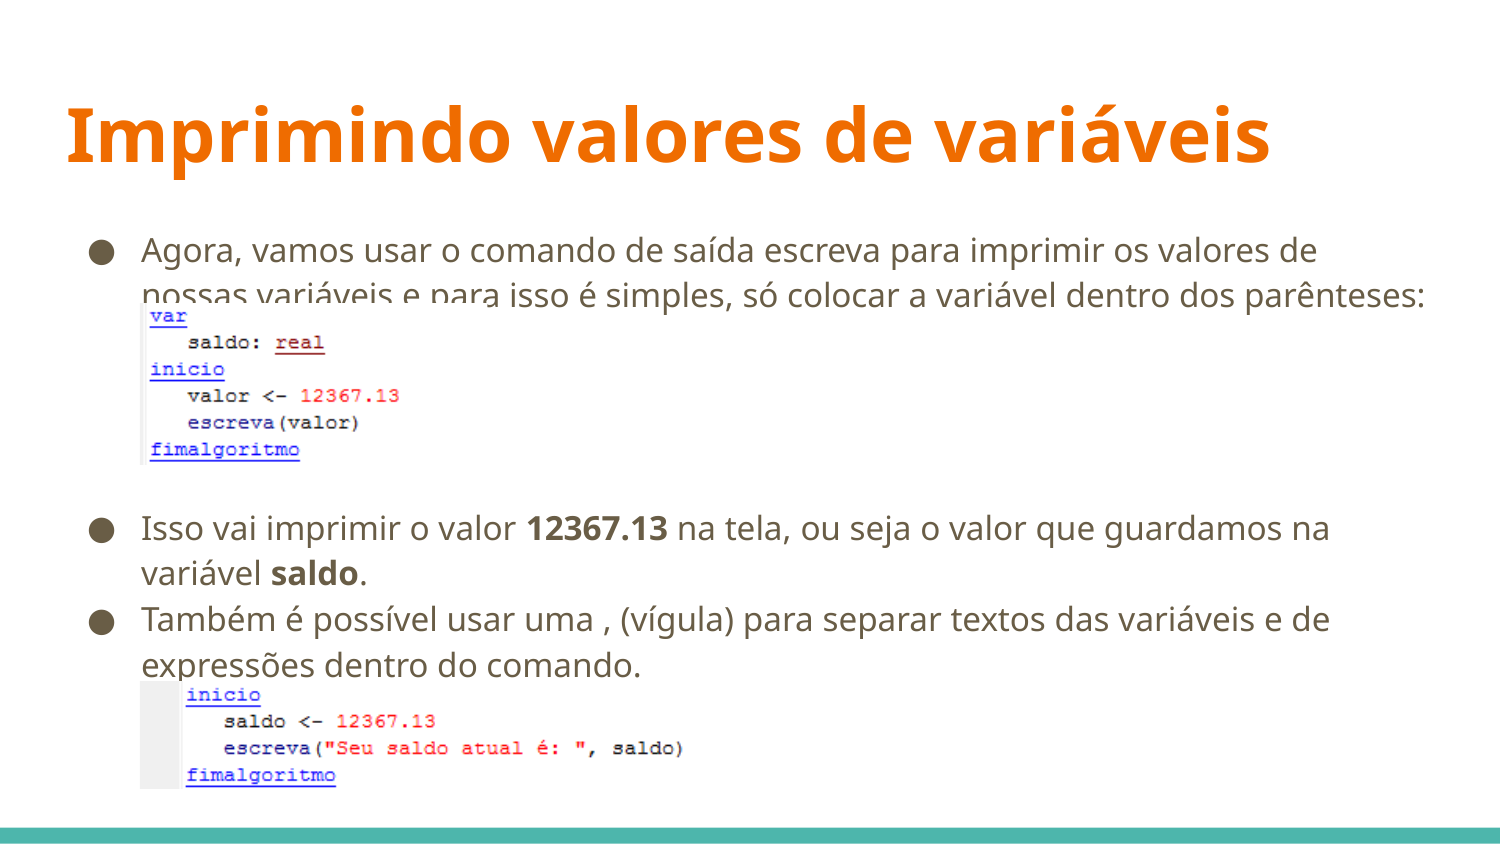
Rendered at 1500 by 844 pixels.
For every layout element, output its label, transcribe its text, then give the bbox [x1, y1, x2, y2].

title Imprimindo valores de variáveis [51, 72, 1449, 189]
picture [139, 303, 488, 465]
picture [139, 681, 695, 790]
list Agora, vamos usar o comando de saída escreva para imprimir os valores de nossas variáveis e para isso é simples, só colocar a variável dentro dos parênteses: Isso vai imprimir o valor 12367.13 na tela, ou seja o valor que guardamos na variável saldo. Também é possível usar uma , (vígula) para separar textos das variáveis e de expressões dentro do comando. [51, 207, 1449, 750]
